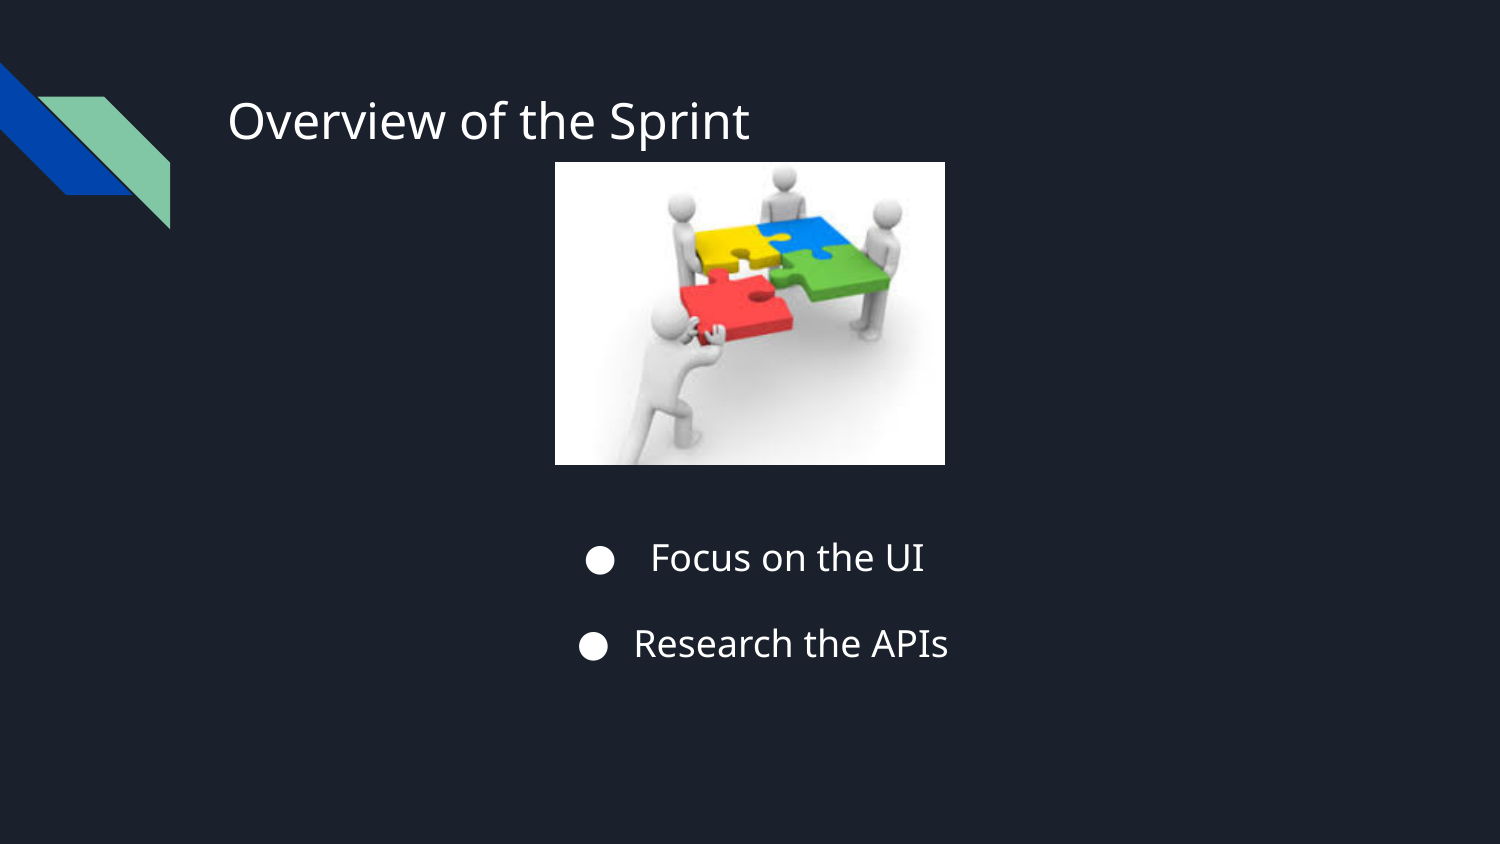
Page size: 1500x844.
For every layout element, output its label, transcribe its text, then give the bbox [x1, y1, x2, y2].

list Focus on the UI [172, 512, 1328, 598]
picture [555, 162, 945, 466]
title Overview of the Sprint [212, 74, 1368, 225]
list Research the APIs [181, 597, 1336, 684]
